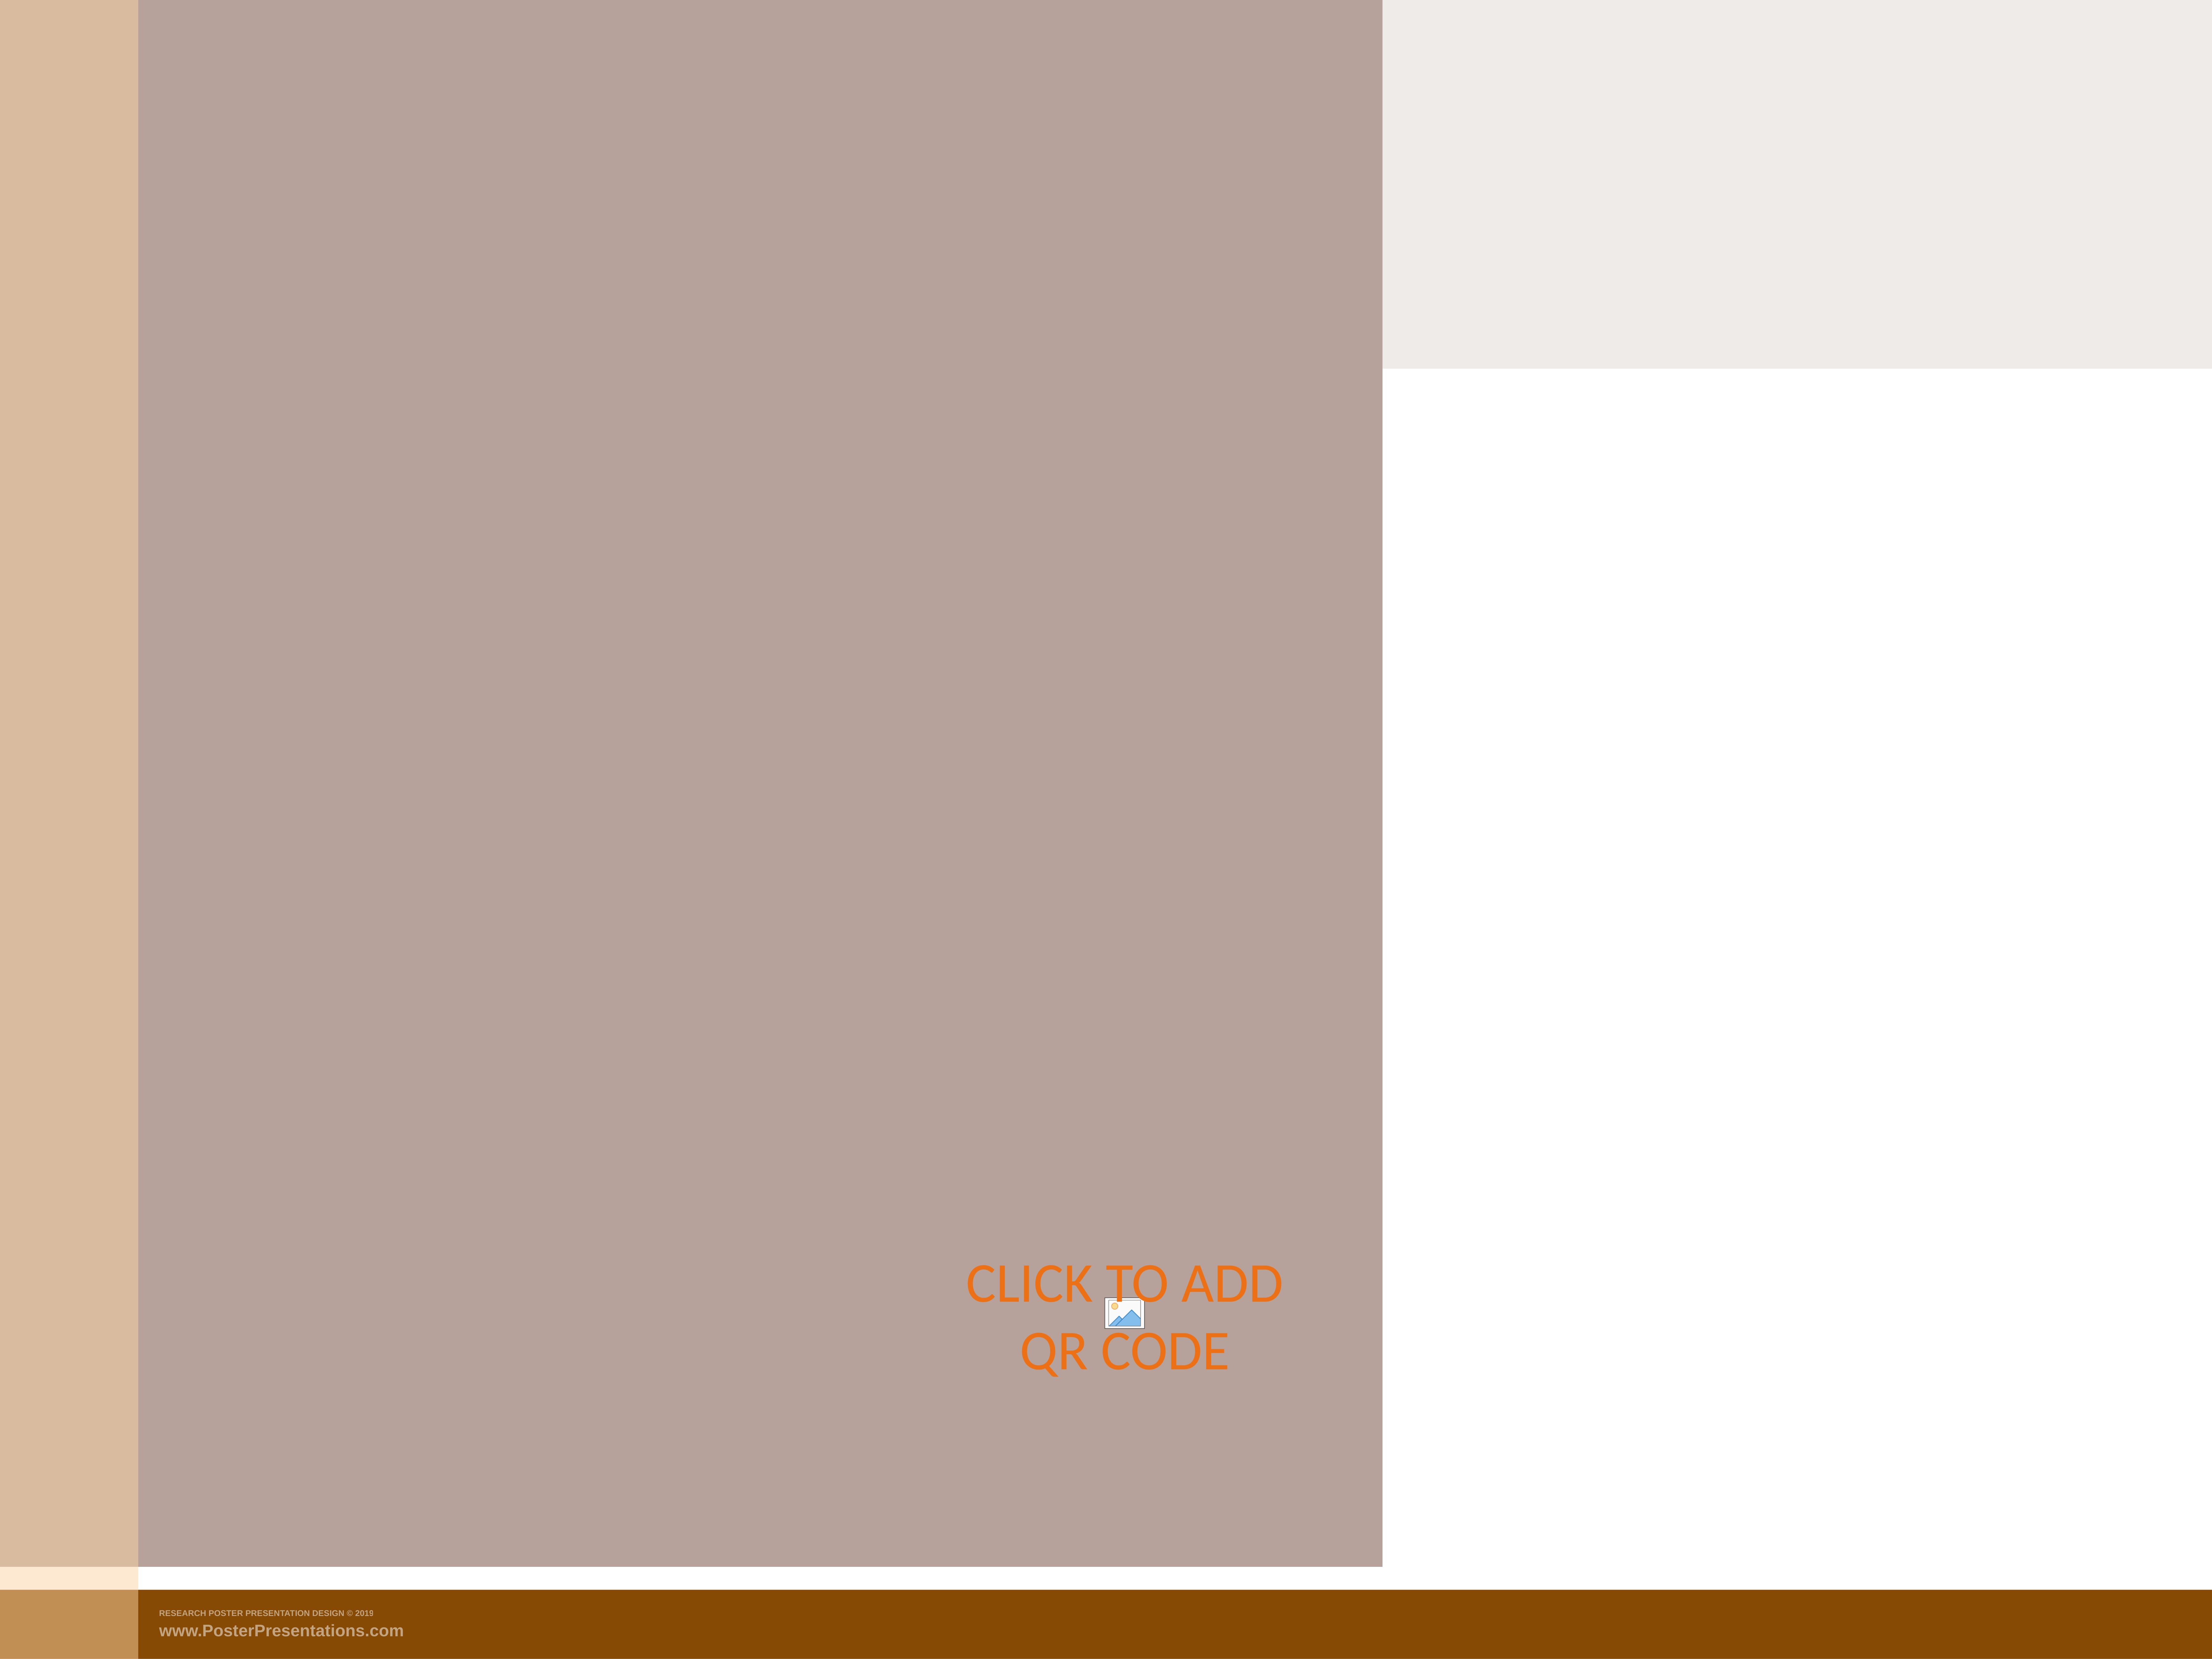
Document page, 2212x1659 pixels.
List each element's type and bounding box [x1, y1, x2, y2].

picture [917, 1106, 1332, 1521]
